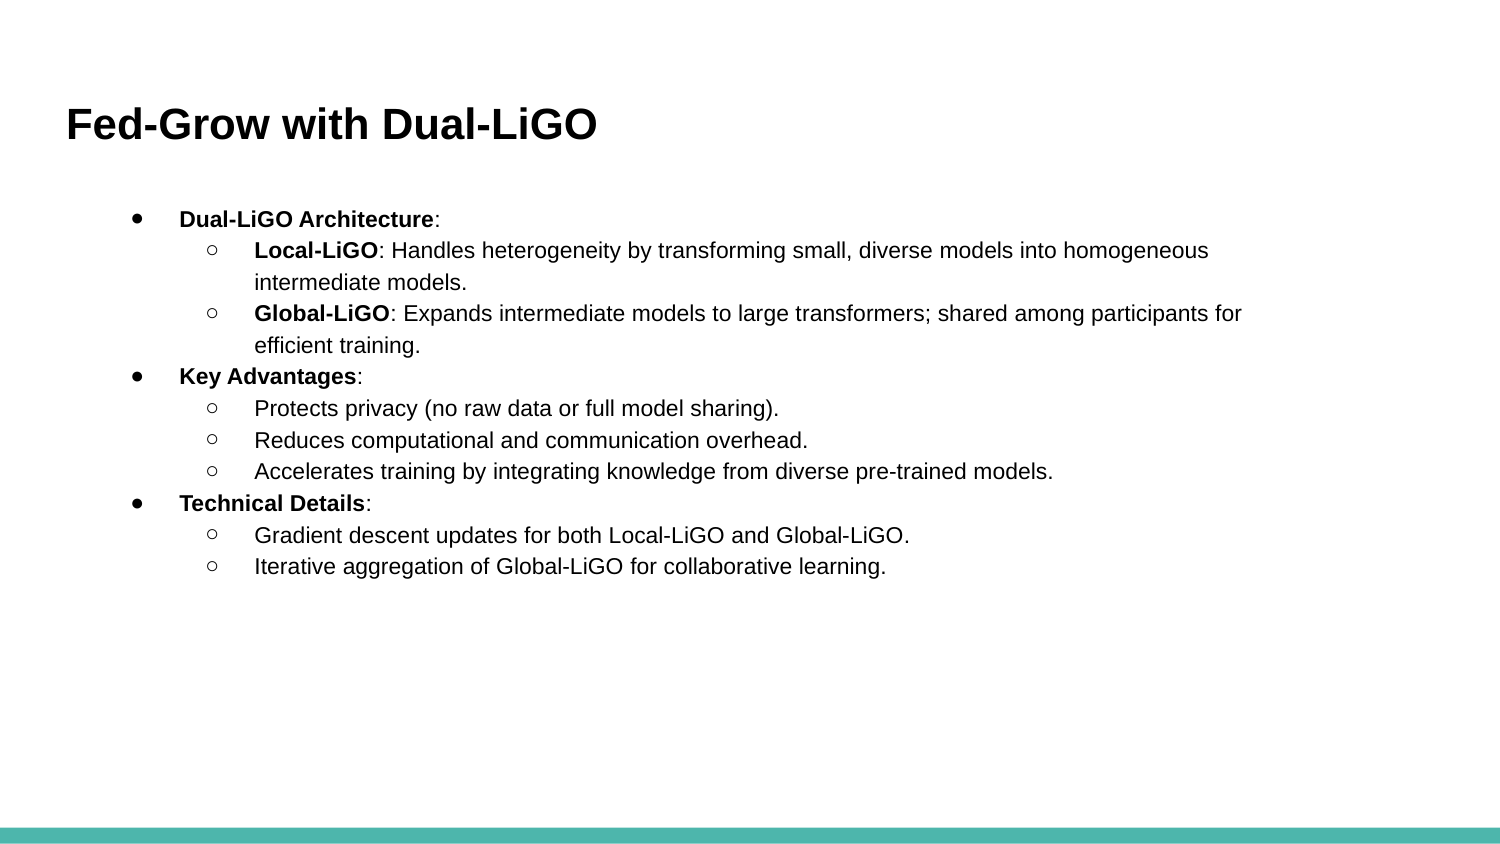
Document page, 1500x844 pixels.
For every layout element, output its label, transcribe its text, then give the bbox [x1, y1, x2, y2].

title Fed-Grow with Dual-LiGO [51, 72, 1449, 189]
list Dual-LiGO Architecture: Local-LiGO: Handles heterogeneity by transforming small, diverse models into homogeneous intermediate models. Global-LiGO: Expands intermediate models to large transformers; shared among participants for efficient training. Key Advantages: Protects privacy (no raw data or full model sharing). Reduces computational and communication overhead. Accelerates training by integrating knowledge from diverse pre-trained models. Technical Details: Gradient descent updates for both Local-LiGO and Global-LiGO. Iterative aggregation of Global-LiGO for collaborative learning. [89, 185, 1321, 659]
